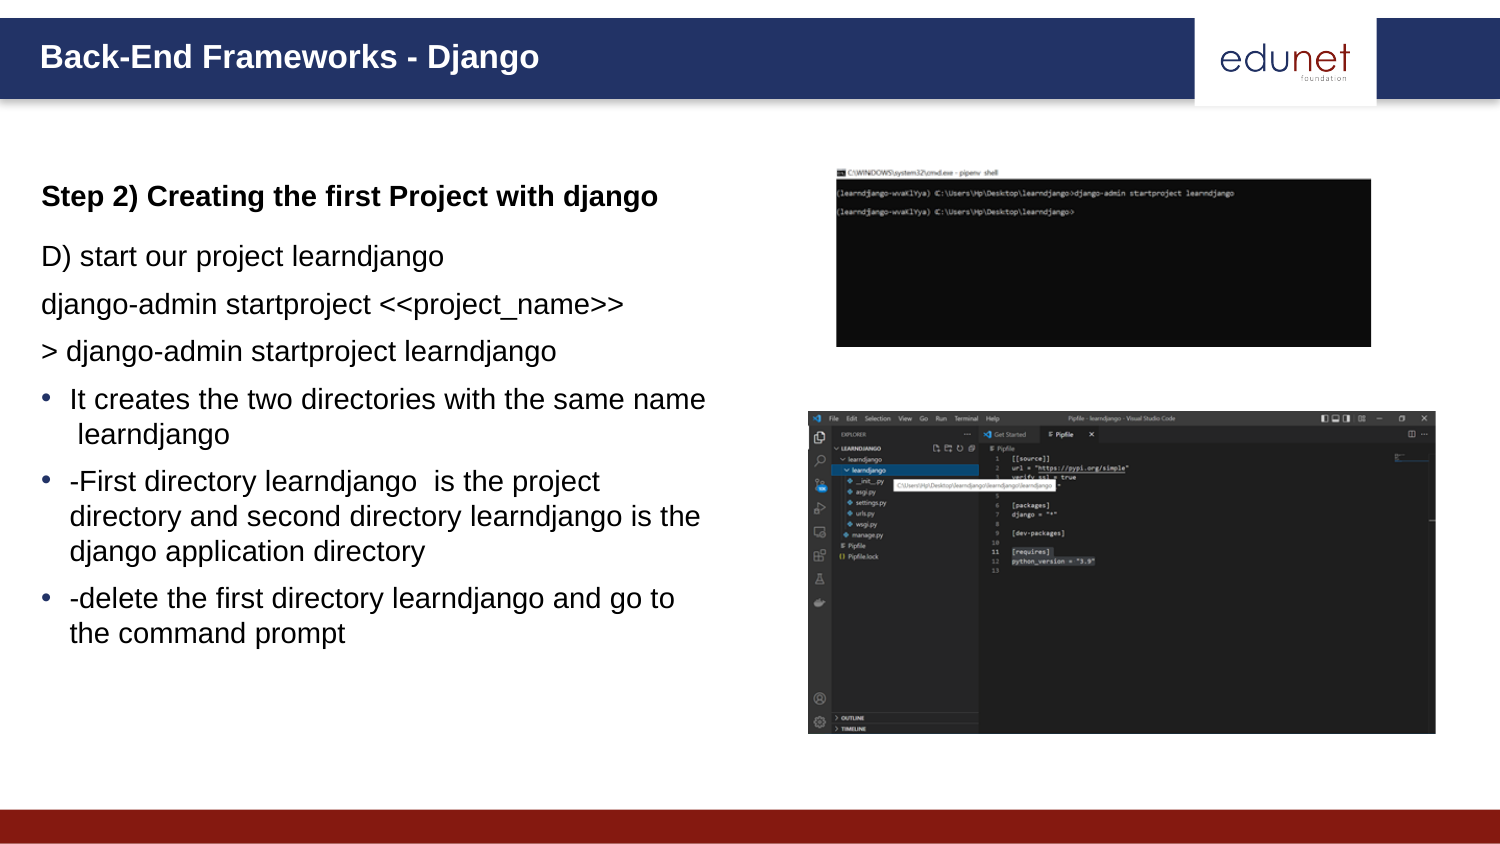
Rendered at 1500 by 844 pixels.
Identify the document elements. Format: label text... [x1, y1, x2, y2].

text_box D) start our project learndjango django-admin startproject <<project_name>> > django-admin startproject learndjango It creates the two directories with the same name learndjango -First directory learndjango is the project directory and second directory learndjango is the django application directory -delete the first directory learndjango and go to the command prompt [26, 222, 726, 734]
picture [1215, 38, 1356, 86]
picture [836, 166, 1372, 347]
list Step 2) Creating the first Project with django [26, 161, 950, 257]
picture [808, 411, 1444, 734]
